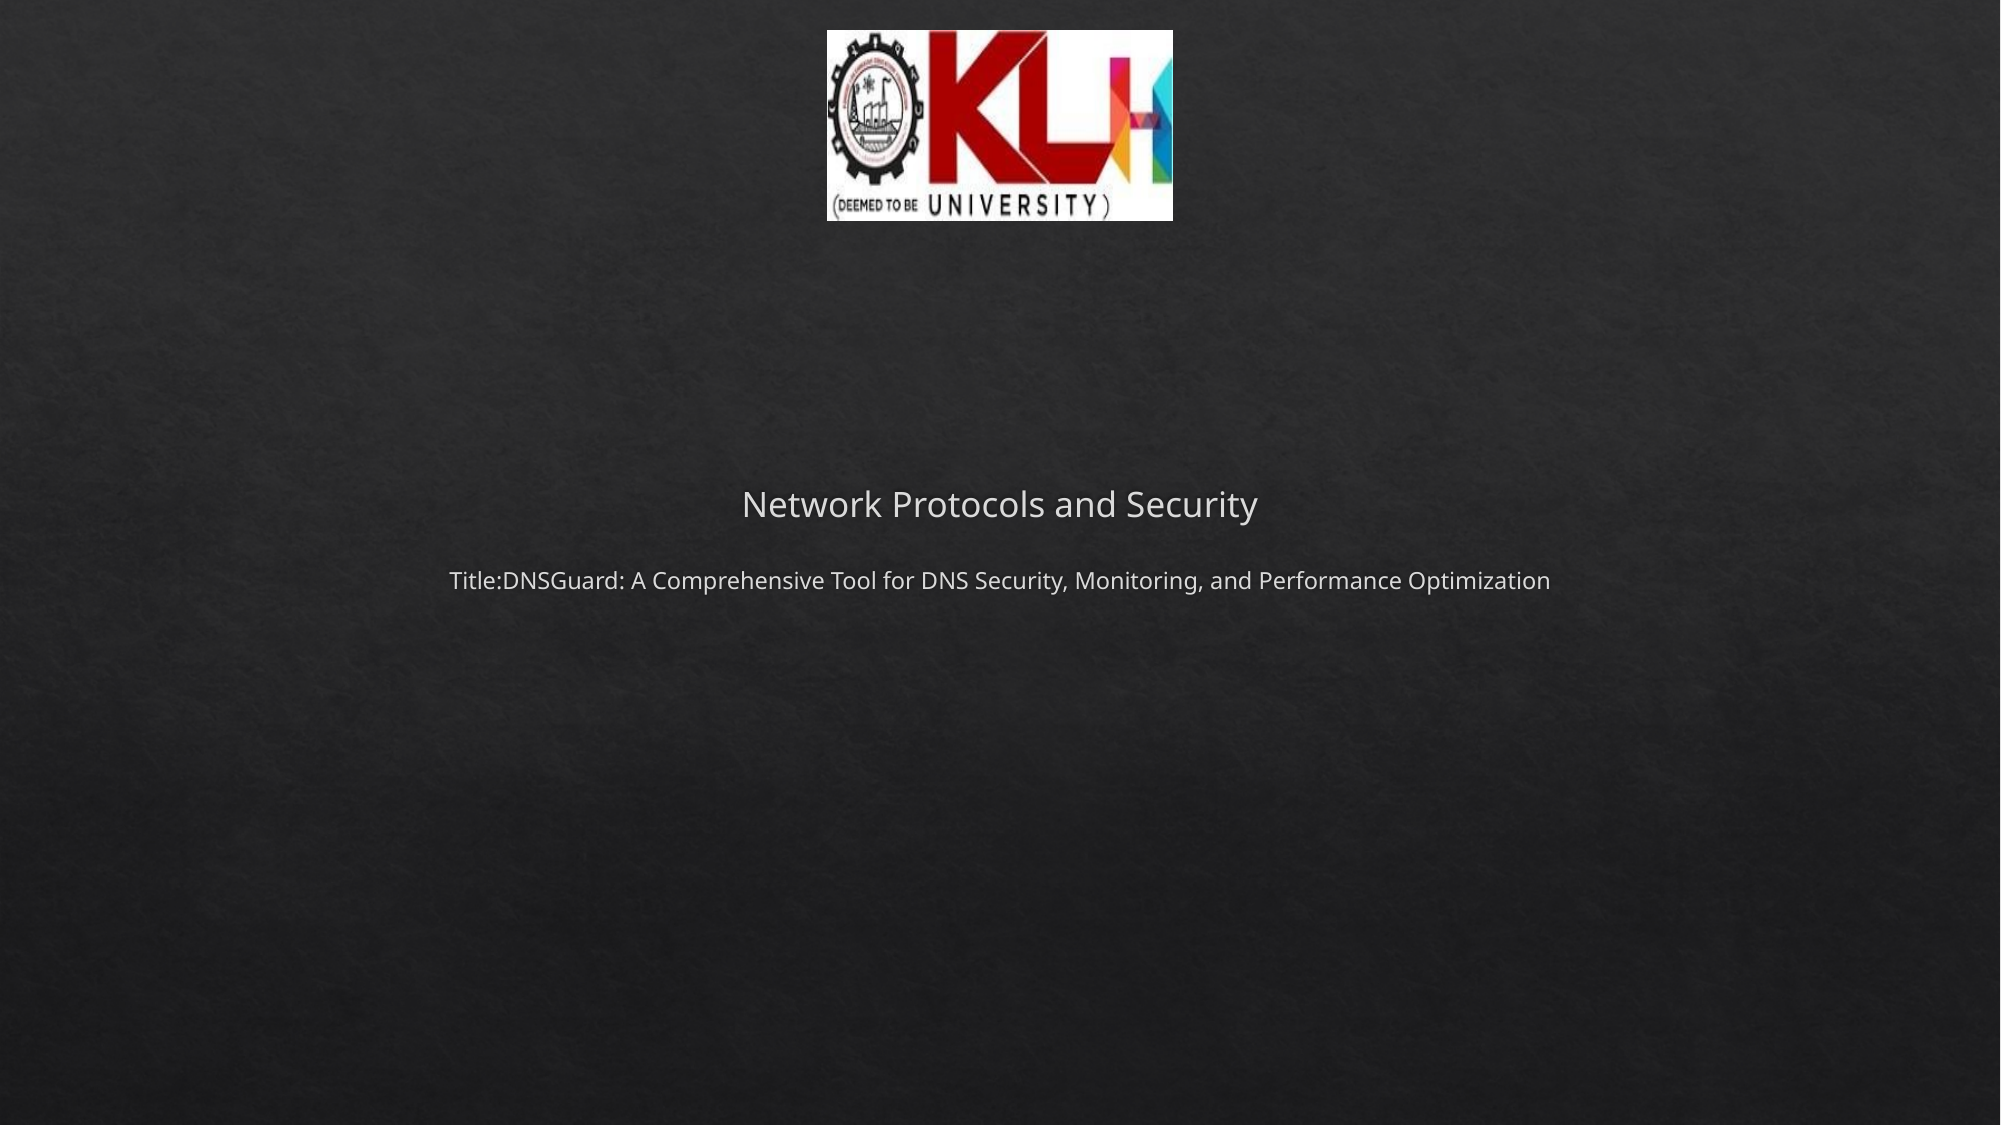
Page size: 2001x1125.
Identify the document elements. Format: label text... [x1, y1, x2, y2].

title Network Protocols and Security Title:DNSGuard: A Comprehensive Tool for DNS Security, Monitoring, and Performance Optimization [225, 386, 1775, 667]
picture [827, 30, 1173, 221]
